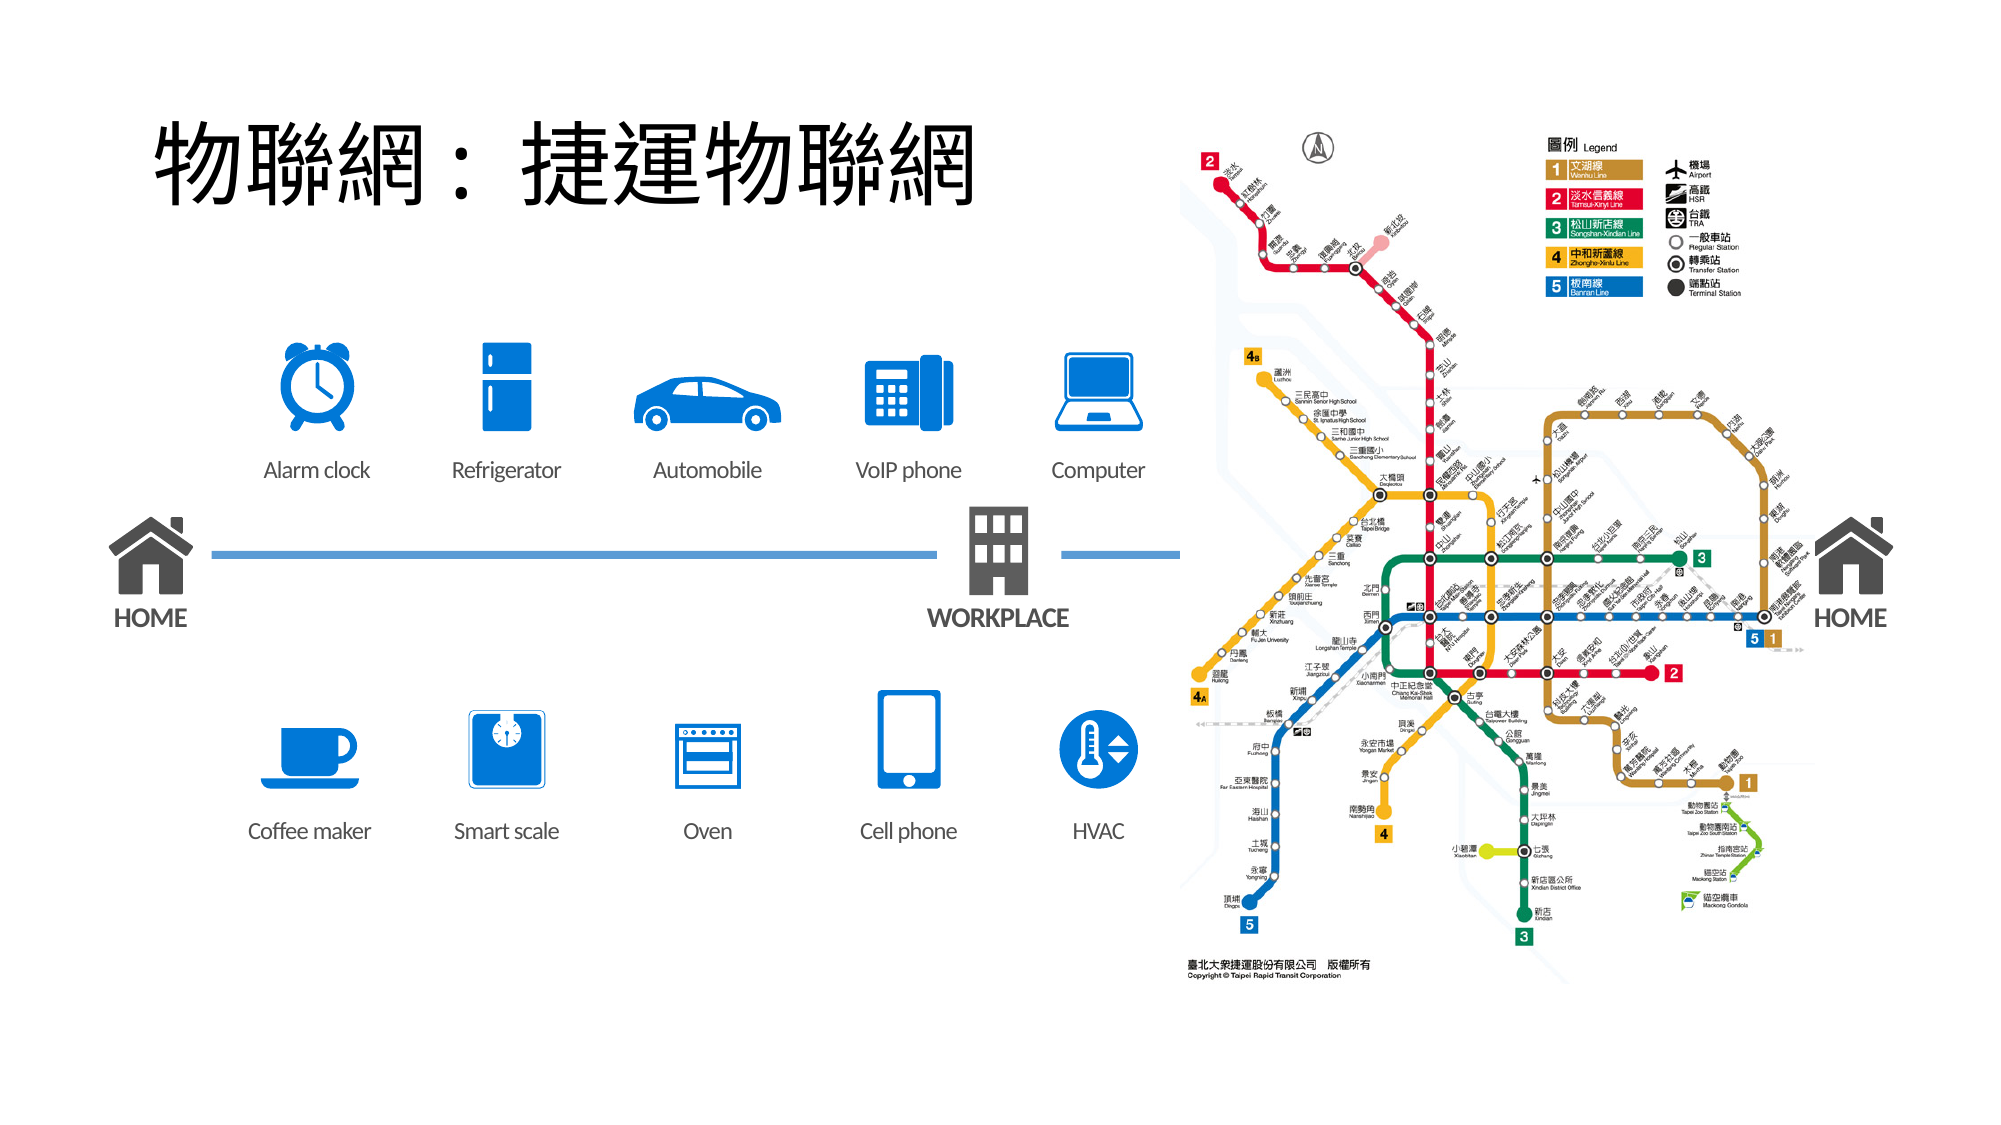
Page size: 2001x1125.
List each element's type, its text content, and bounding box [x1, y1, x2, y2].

text_box [877, 690, 941, 789]
text_box [211, 550, 937, 559]
text_box Smart scale [444, 814, 570, 845]
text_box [260, 728, 360, 789]
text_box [1815, 516, 1894, 595]
text_box HVAC [1036, 814, 1162, 845]
text_box VoIP phone [846, 453, 972, 484]
text_box WORKPLACE [926, 598, 1071, 633]
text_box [280, 340, 355, 432]
picture [1180, 118, 1815, 984]
text_box Coffee maker [239, 814, 380, 845]
text_box Refrigerator [444, 453, 570, 484]
text_box HOME [113, 598, 189, 633]
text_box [482, 342, 532, 432]
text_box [468, 710, 546, 789]
text_box Automobile [645, 453, 771, 484]
text_box [1061, 550, 1180, 559]
text_box [969, 506, 1029, 596]
text_box HOME [1815, 598, 1888, 633]
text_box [108, 516, 194, 595]
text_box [675, 723, 741, 789]
text_box Alarm clock [254, 453, 380, 484]
text_box Oven [645, 814, 771, 845]
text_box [864, 354, 954, 432]
text_box Computer [1036, 453, 1162, 484]
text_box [633, 375, 783, 432]
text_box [1059, 710, 1138, 789]
title 物聯網: 捷運物聯網 [137, 59, 1863, 278]
text_box Cell phone [846, 814, 972, 845]
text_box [1054, 352, 1144, 432]
